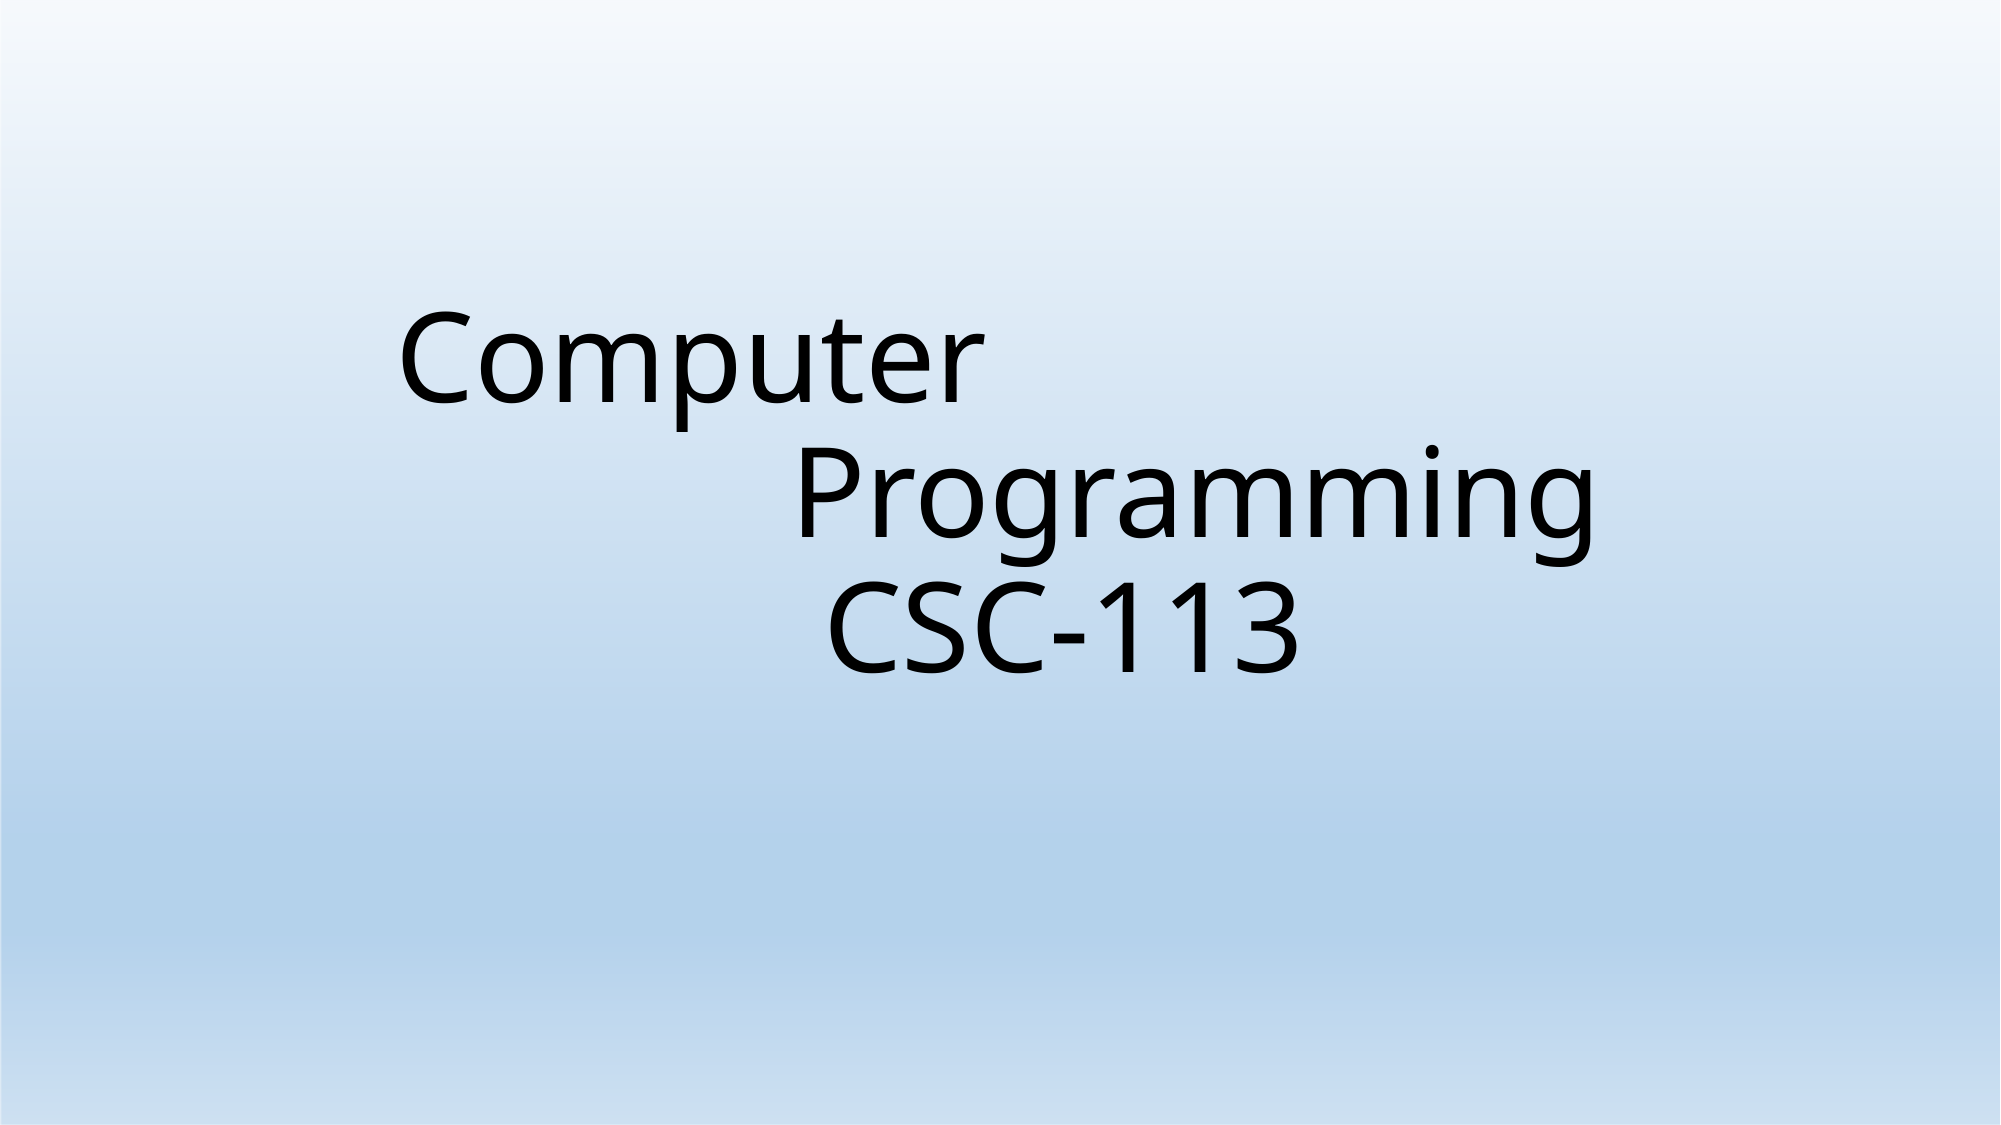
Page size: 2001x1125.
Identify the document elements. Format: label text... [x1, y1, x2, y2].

title Computer Programming CSC-113 [393, 273, 1607, 698]
picture [0, 0, 2000, 1125]
